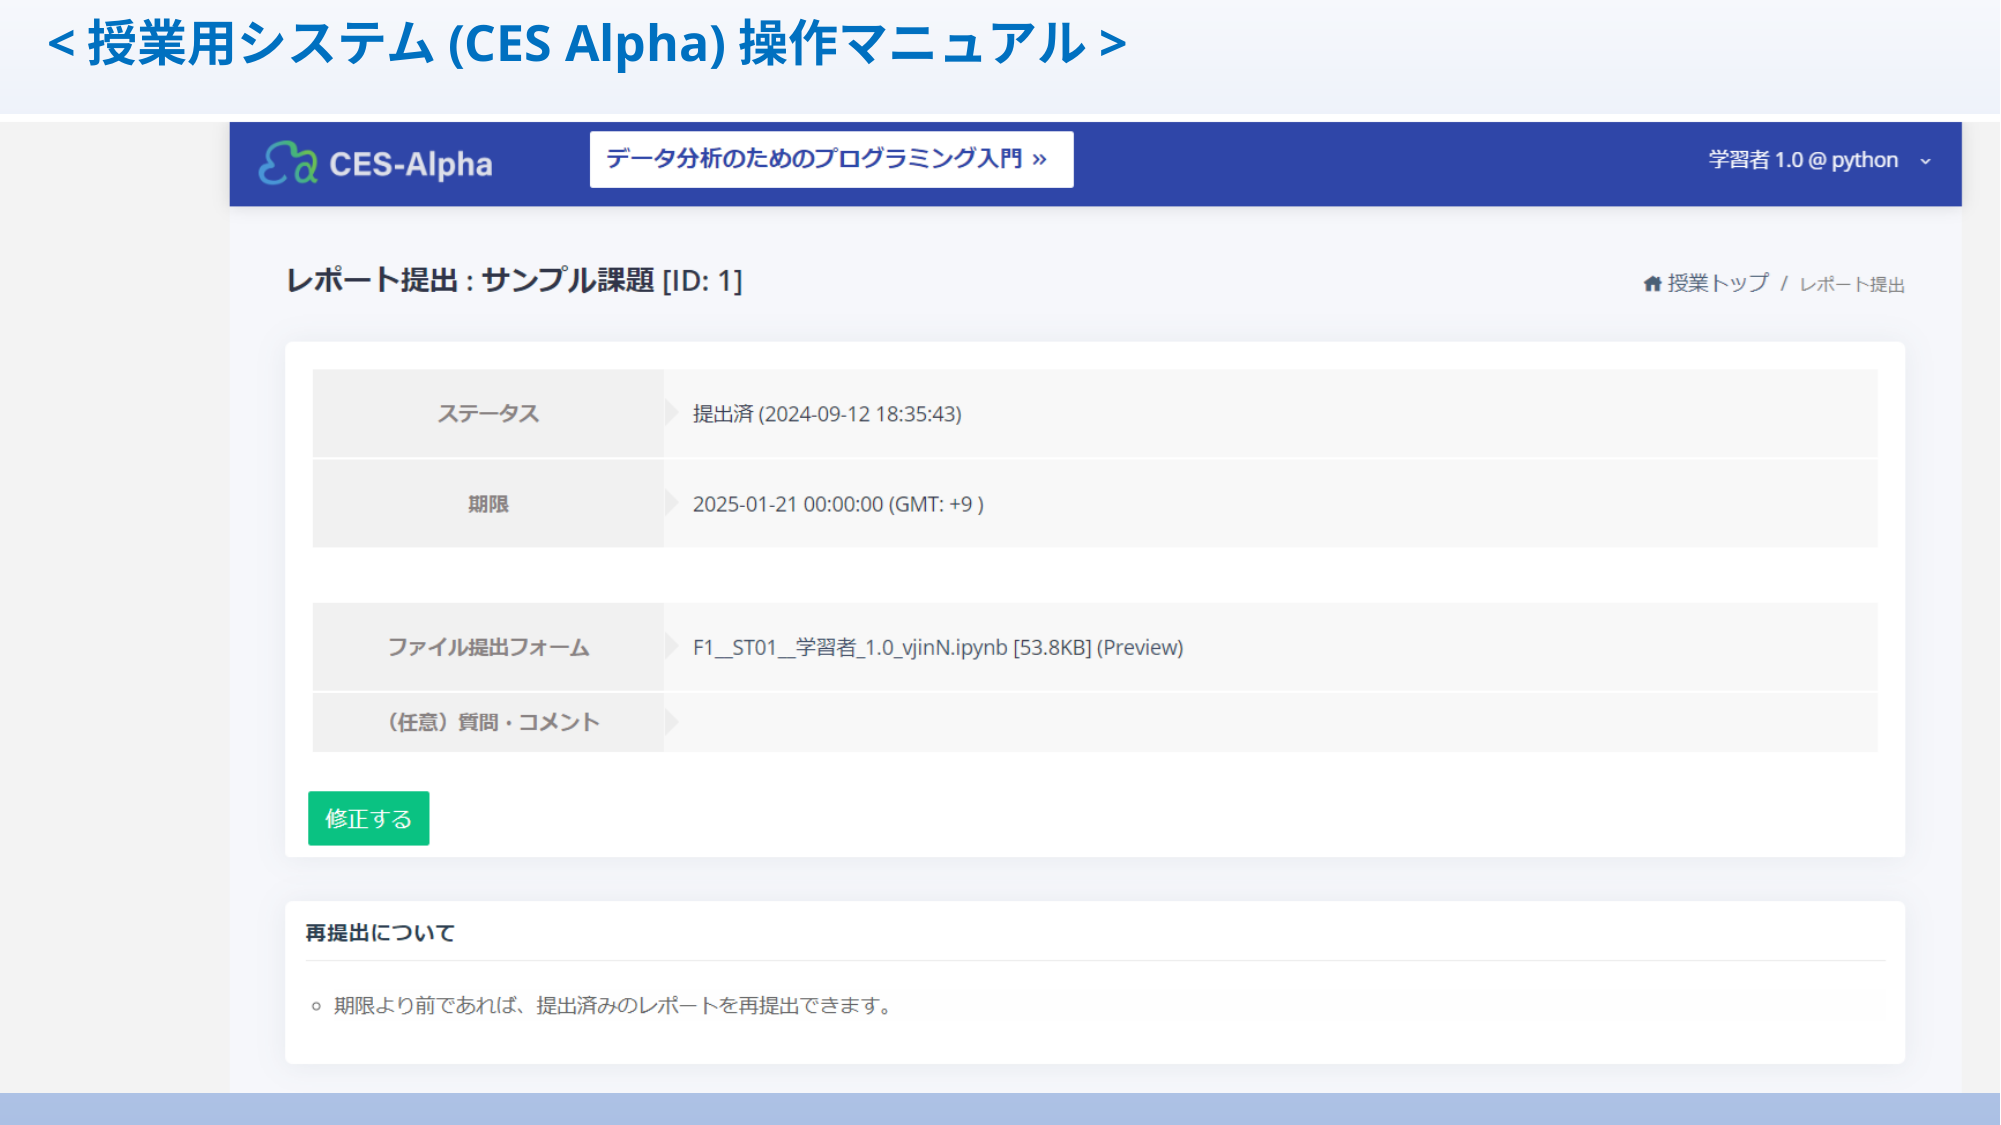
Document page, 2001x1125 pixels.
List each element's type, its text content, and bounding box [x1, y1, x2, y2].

text_box <授業用システム(CES Alpha)操作マニュアル> [32, 3, 1143, 79]
picture [0, 114, 2000, 1093]
